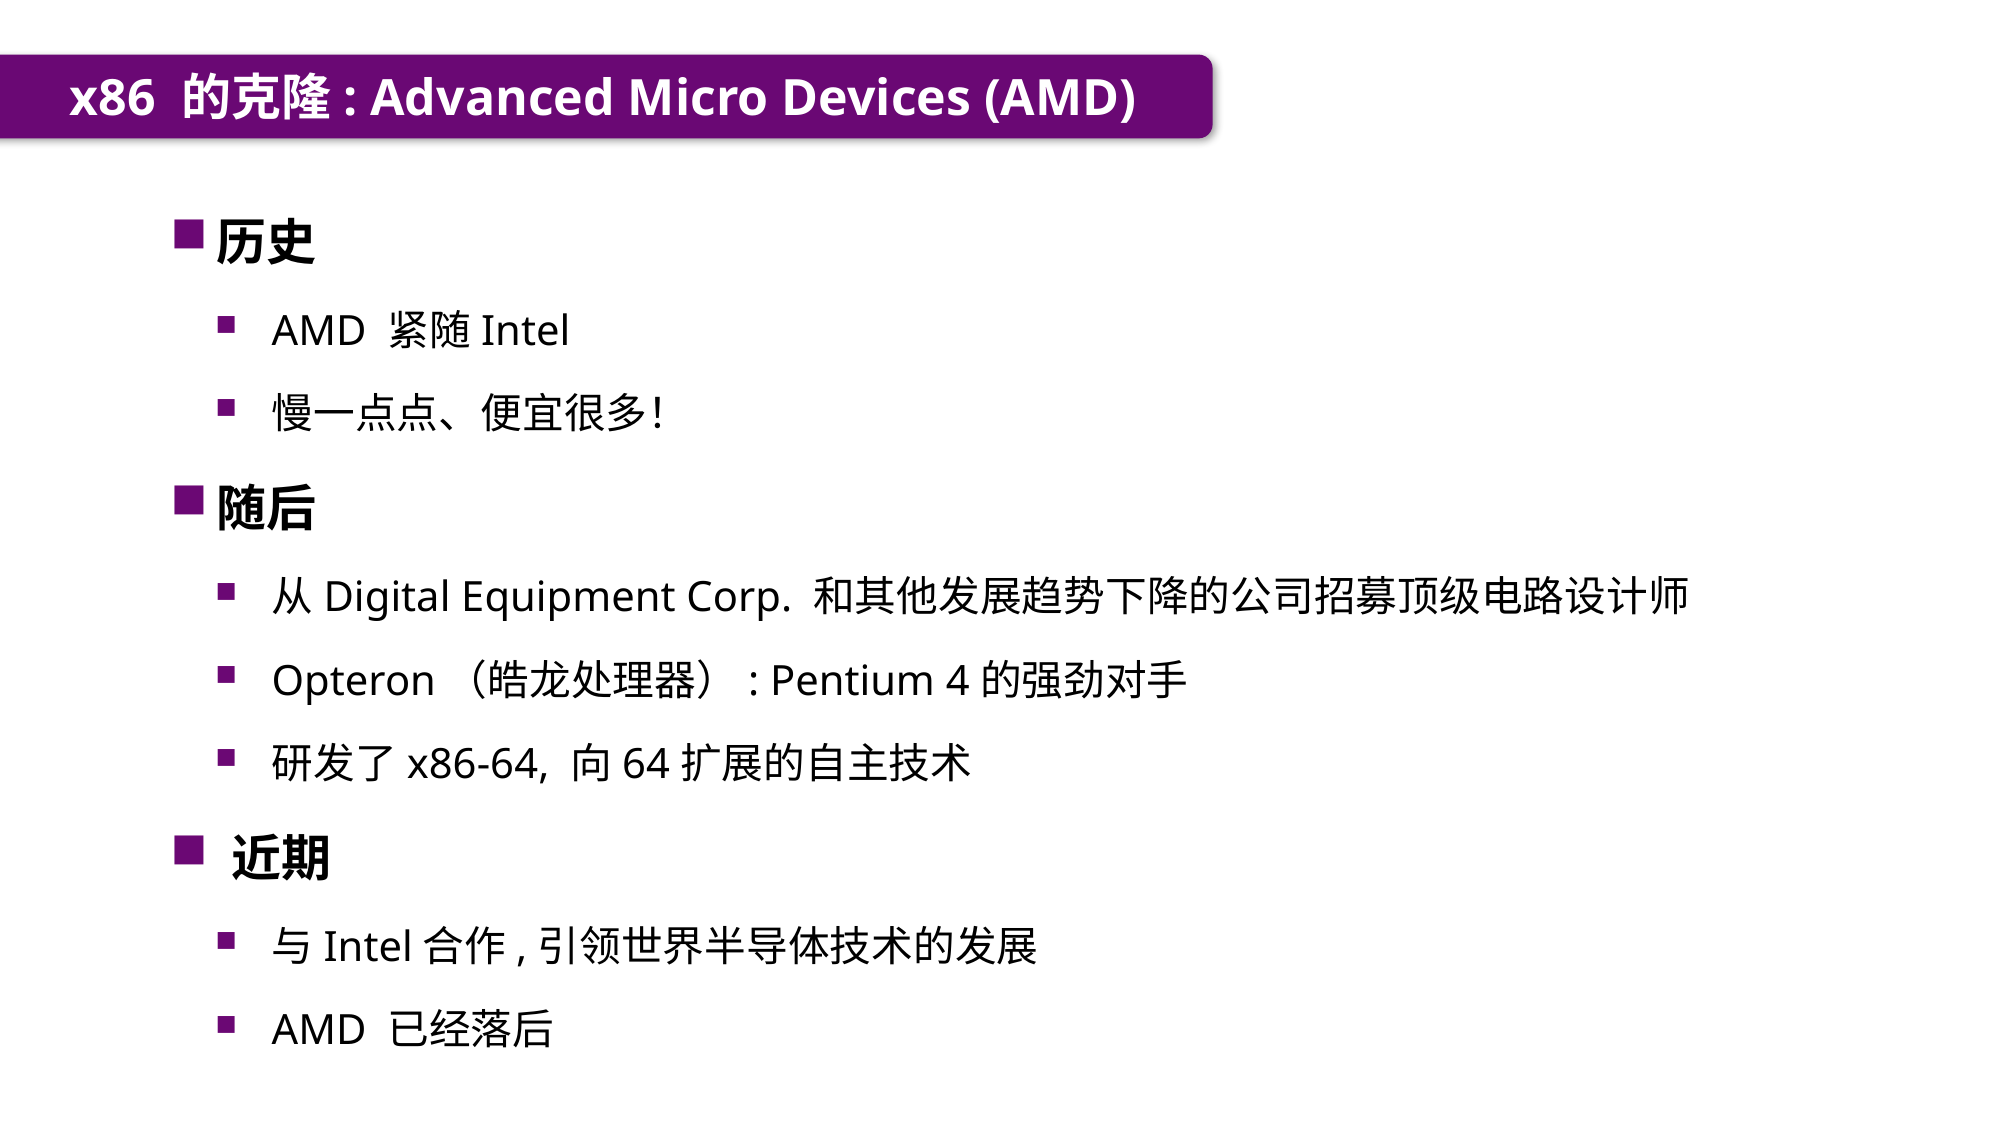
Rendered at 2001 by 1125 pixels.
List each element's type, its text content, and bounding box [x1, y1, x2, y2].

text_box x86 的克隆: Advanced Micro Devices (AMD) [55, 54, 1213, 138]
list 历史 AMD 紧随Intel 慢一点点、便宜很多！ 随后 从Digital Equipment Corp. 和其他发展趋势下降的公司招募顶级电路设计师 Opteron（皓龙处理器）: Pentium 4的强劲对手 研发了x86-64, 向64扩展的自主技术 近期 与Intel合作,引领世界半导体技术的发展 AMD 已经落后 [155, 172, 1951, 1011]
text_box [0, 54, 1202, 139]
